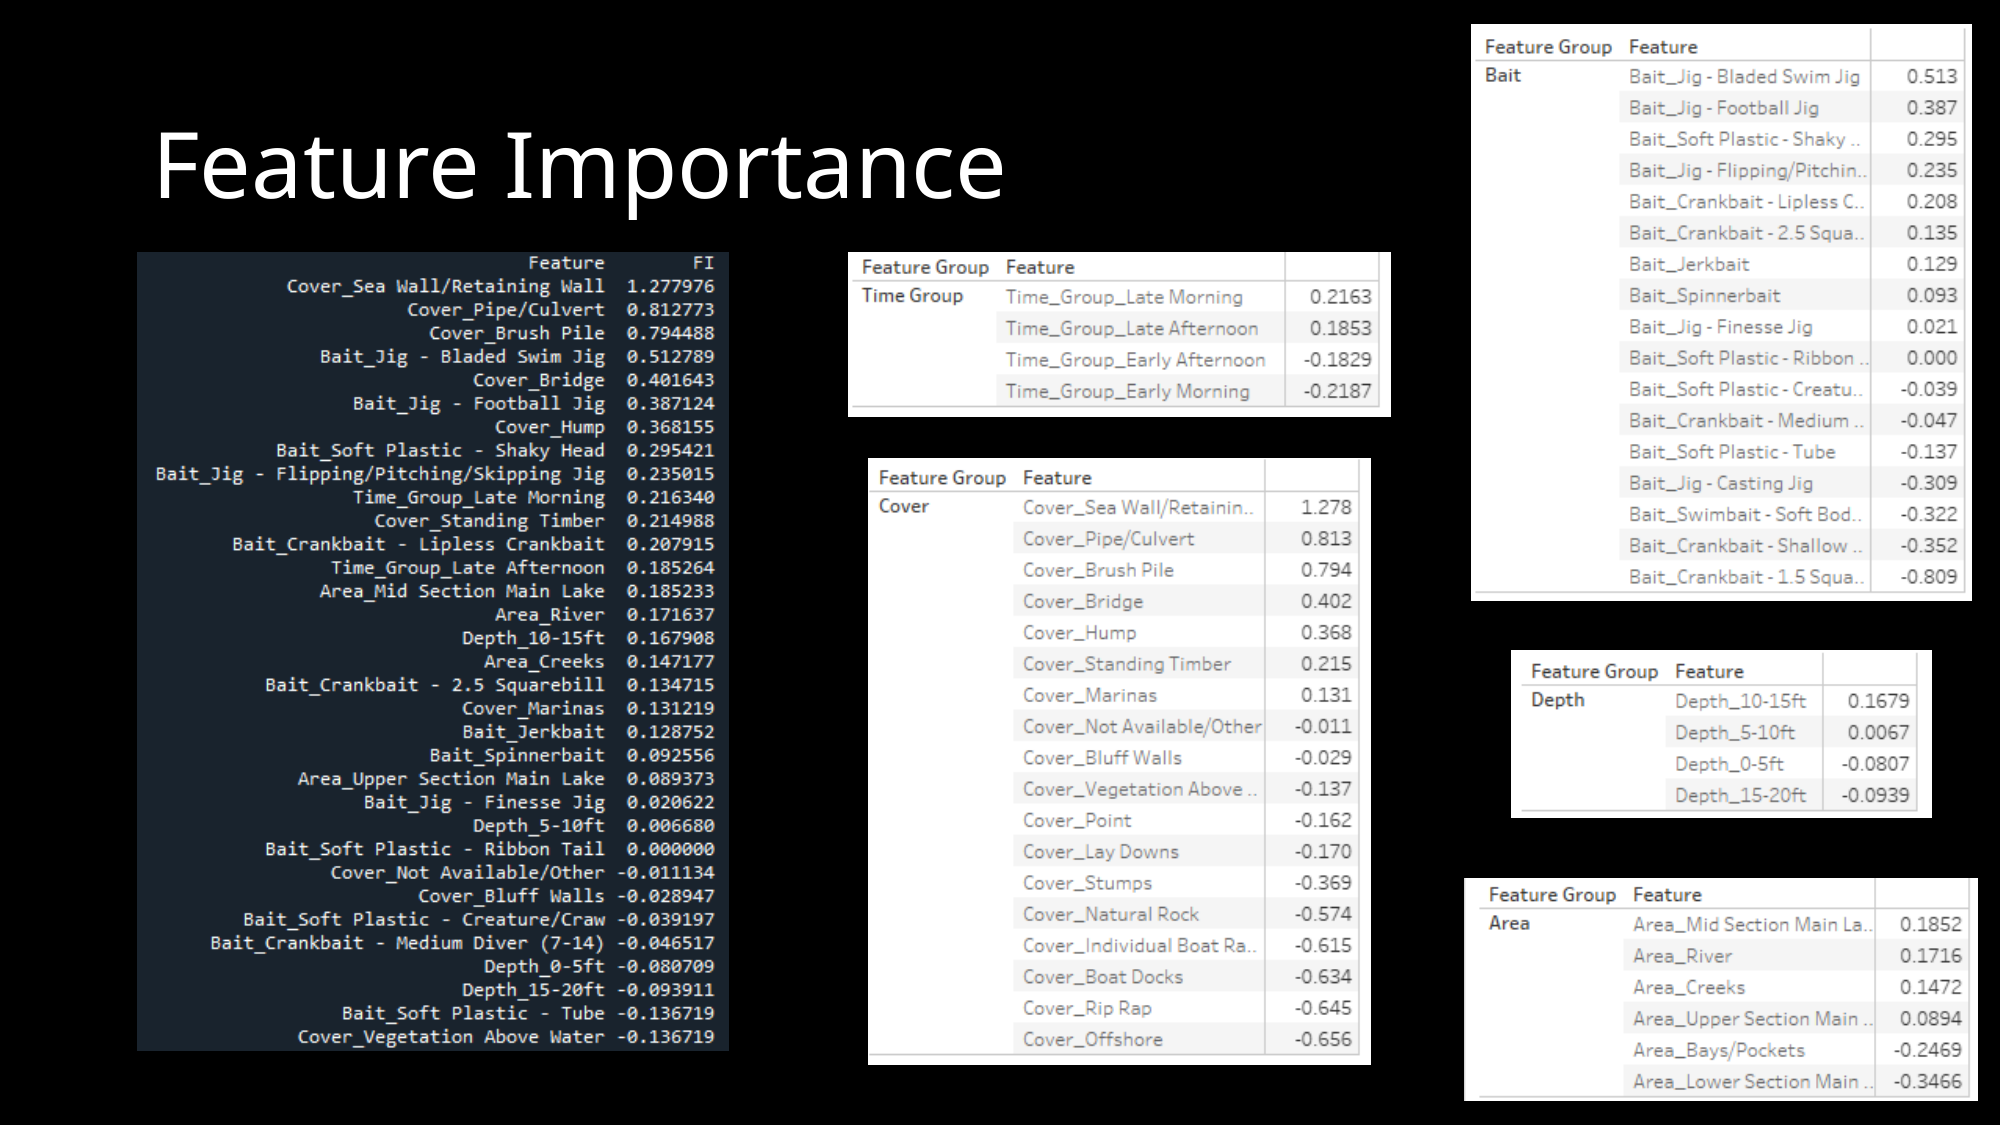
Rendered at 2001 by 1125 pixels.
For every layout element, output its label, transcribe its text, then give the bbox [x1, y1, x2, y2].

title Feature Importance [137, 59, 1471, 278]
picture [137, 252, 729, 1051]
picture [1510, 650, 1932, 818]
picture [848, 252, 1391, 417]
picture [868, 458, 1371, 1066]
picture [1471, 24, 1972, 601]
picture [1464, 878, 1978, 1101]
